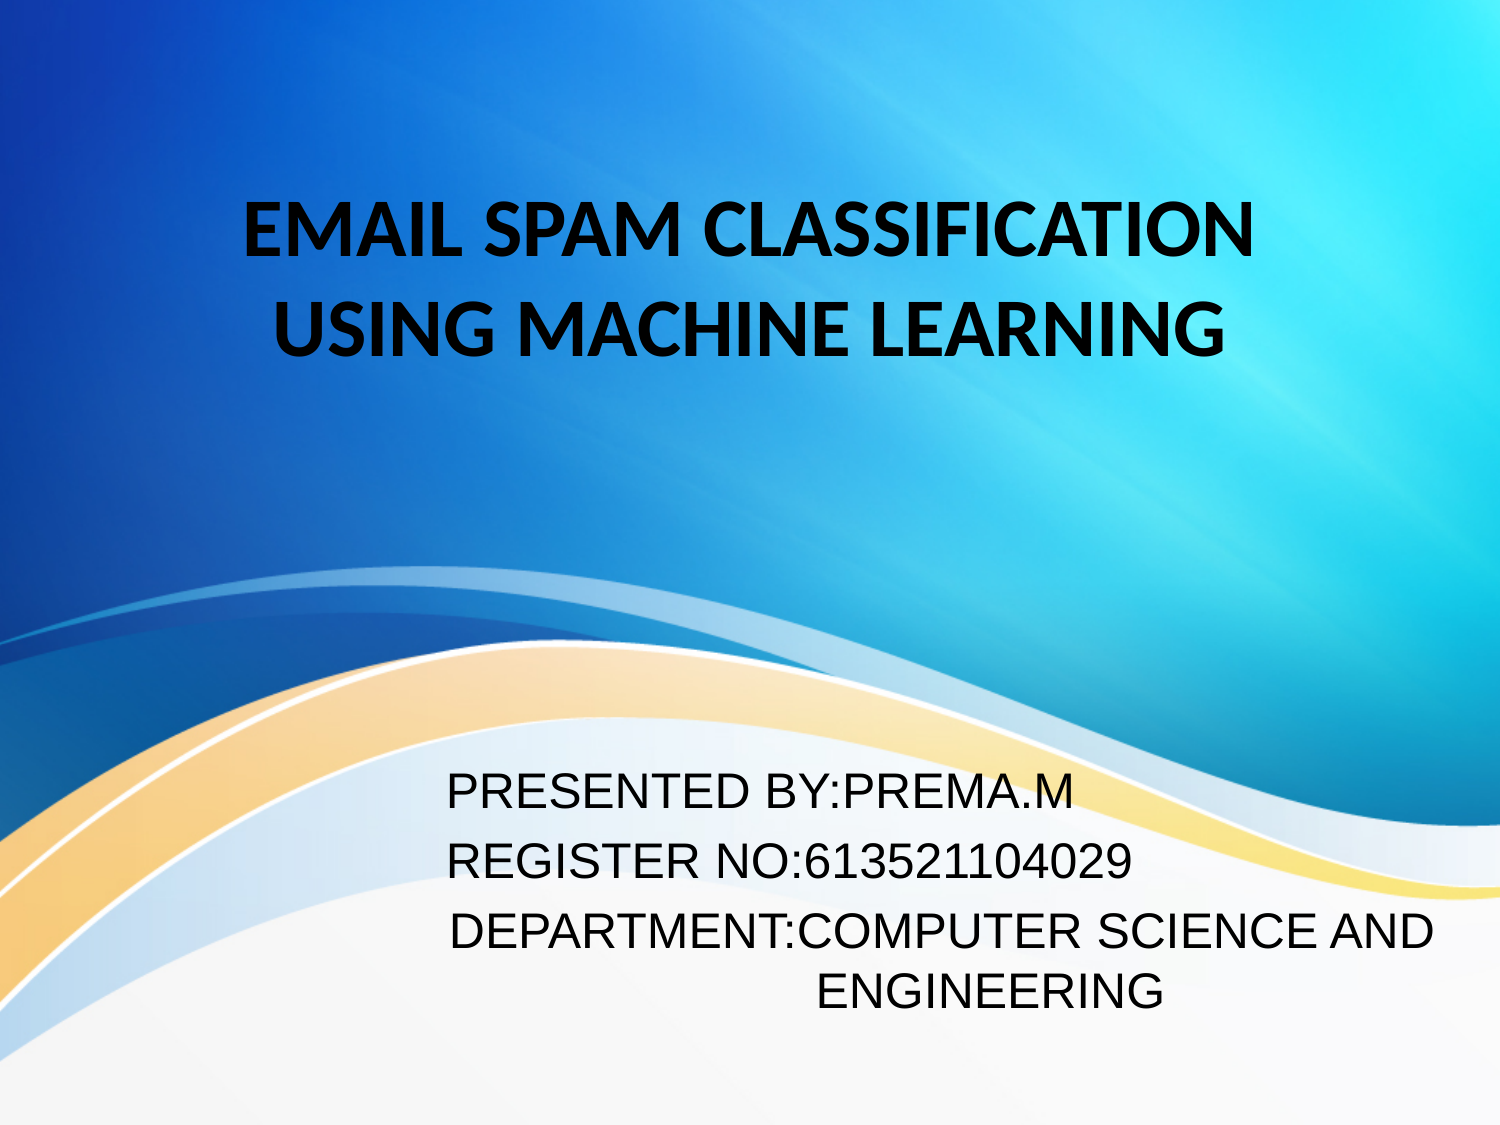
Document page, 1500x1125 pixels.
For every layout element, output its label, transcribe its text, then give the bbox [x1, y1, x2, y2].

title EMAIL SPAM CLASSIFICATION USING MACHINE LEARNING [111, 125, 1388, 421]
picture [0, 0, 1500, 1125]
subtitle PRESENTED BY:PREMA.M REGISTER NO:613521104029 DEPARTMENT:COMPUTER SCIENCE AND ENGINEERING [430, 751, 1482, 1087]
